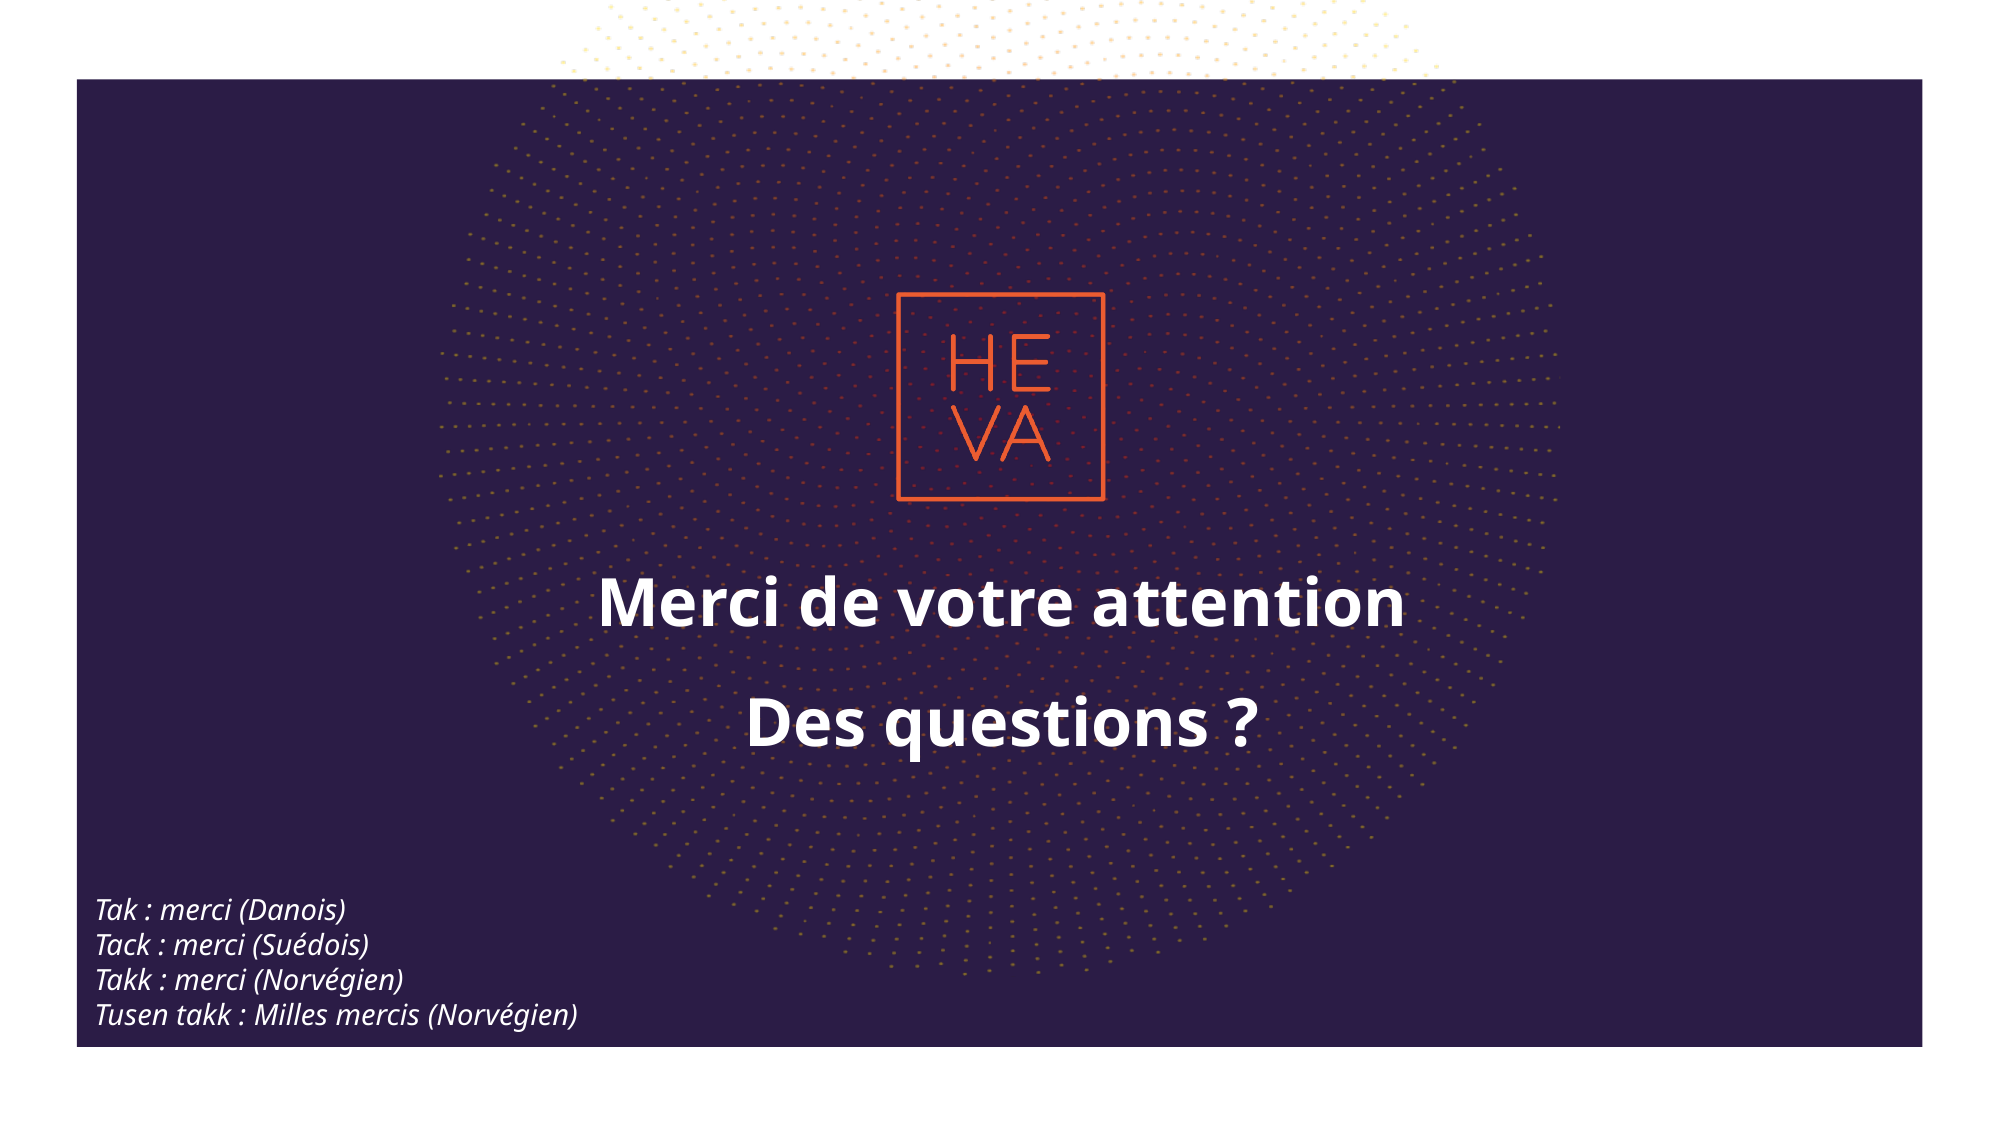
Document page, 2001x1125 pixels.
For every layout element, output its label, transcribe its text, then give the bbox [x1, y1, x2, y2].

title Merci de votre attention Des questions ? [159, 516, 1845, 760]
text_box Tak : merci (Danois) Tack : merci (Suédois) Takk : merci (Norvégien) Tusen takk : Milles mercis (Norvégien) [79, 883, 711, 1039]
